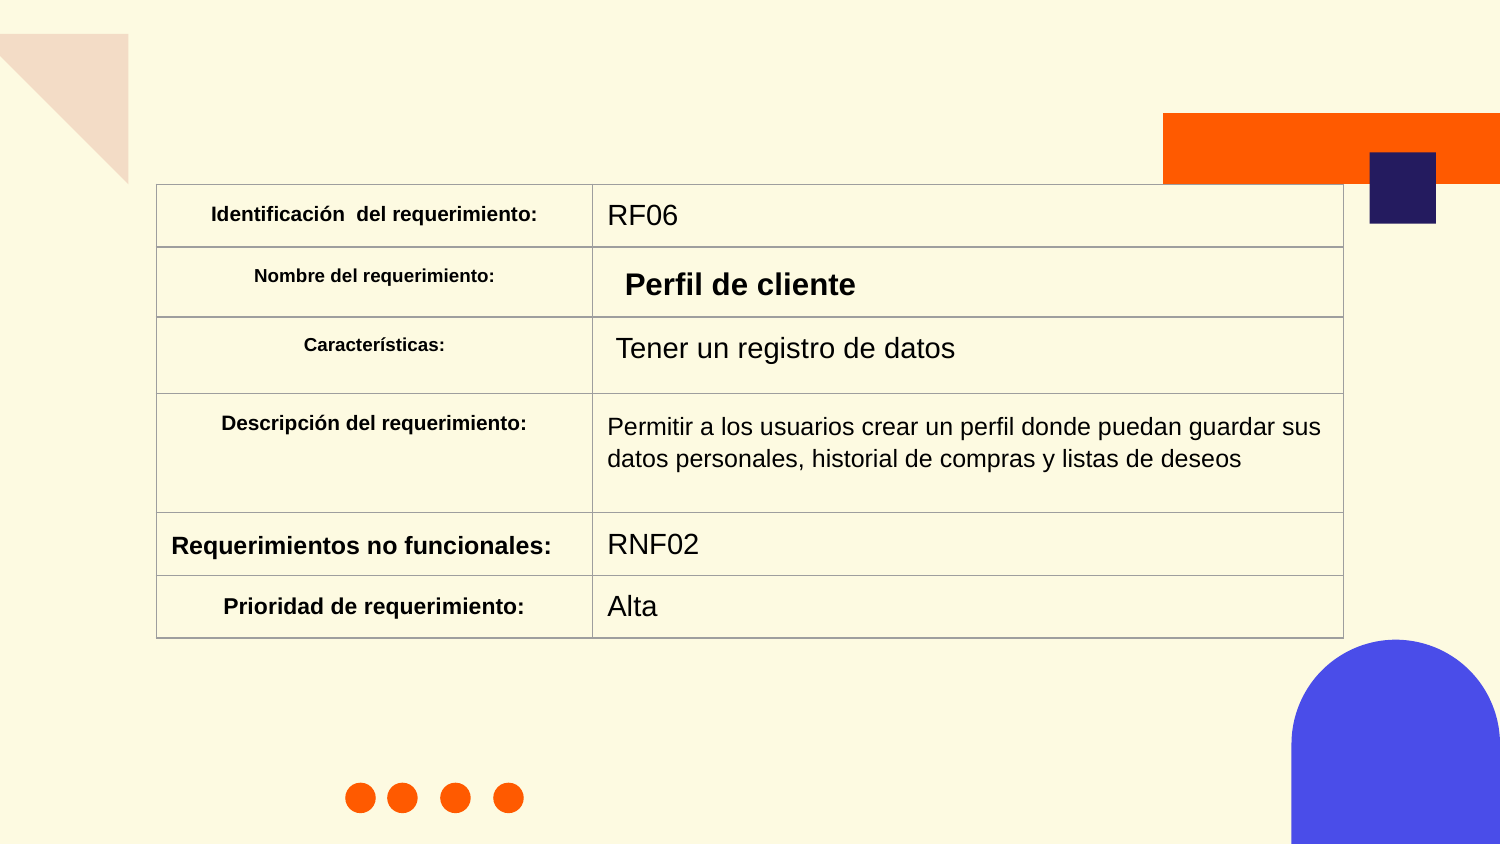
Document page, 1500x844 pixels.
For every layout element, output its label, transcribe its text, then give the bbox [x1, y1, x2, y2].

table_cell Alta [593, 576, 1343, 637]
table_cell Tener un registro de datos [593, 318, 1343, 393]
table_cell Nombre del requerimiento: [157, 248, 592, 316]
table_header RF06 [593, 185, 1343, 246]
table_cell Descripción del requerimiento: [157, 394, 592, 512]
table_header Identificación del requerimiento: [157, 185, 592, 246]
text_box [1369, 152, 1436, 224]
text_box [0, 33, 129, 185]
text_box [440, 782, 471, 814]
text_box [493, 782, 524, 814]
text_box [345, 782, 376, 814]
table_cell RNF02 [593, 513, 1343, 575]
table_cell Permitir a los usuarios crear un perfil donde puedan guardar sus datos personales, historial de compras y listas de deseos [593, 394, 1343, 512]
table_cell Perfil de cliente [593, 248, 1343, 316]
text_box [387, 782, 418, 814]
table_cell Prioridad de requerimiento: [157, 576, 592, 637]
text_box [1163, 113, 1500, 185]
text_box [1291, 639, 1500, 844]
table_cell Características: [157, 318, 592, 393]
table_cell Requerimientos no funcionales: [157, 513, 592, 575]
